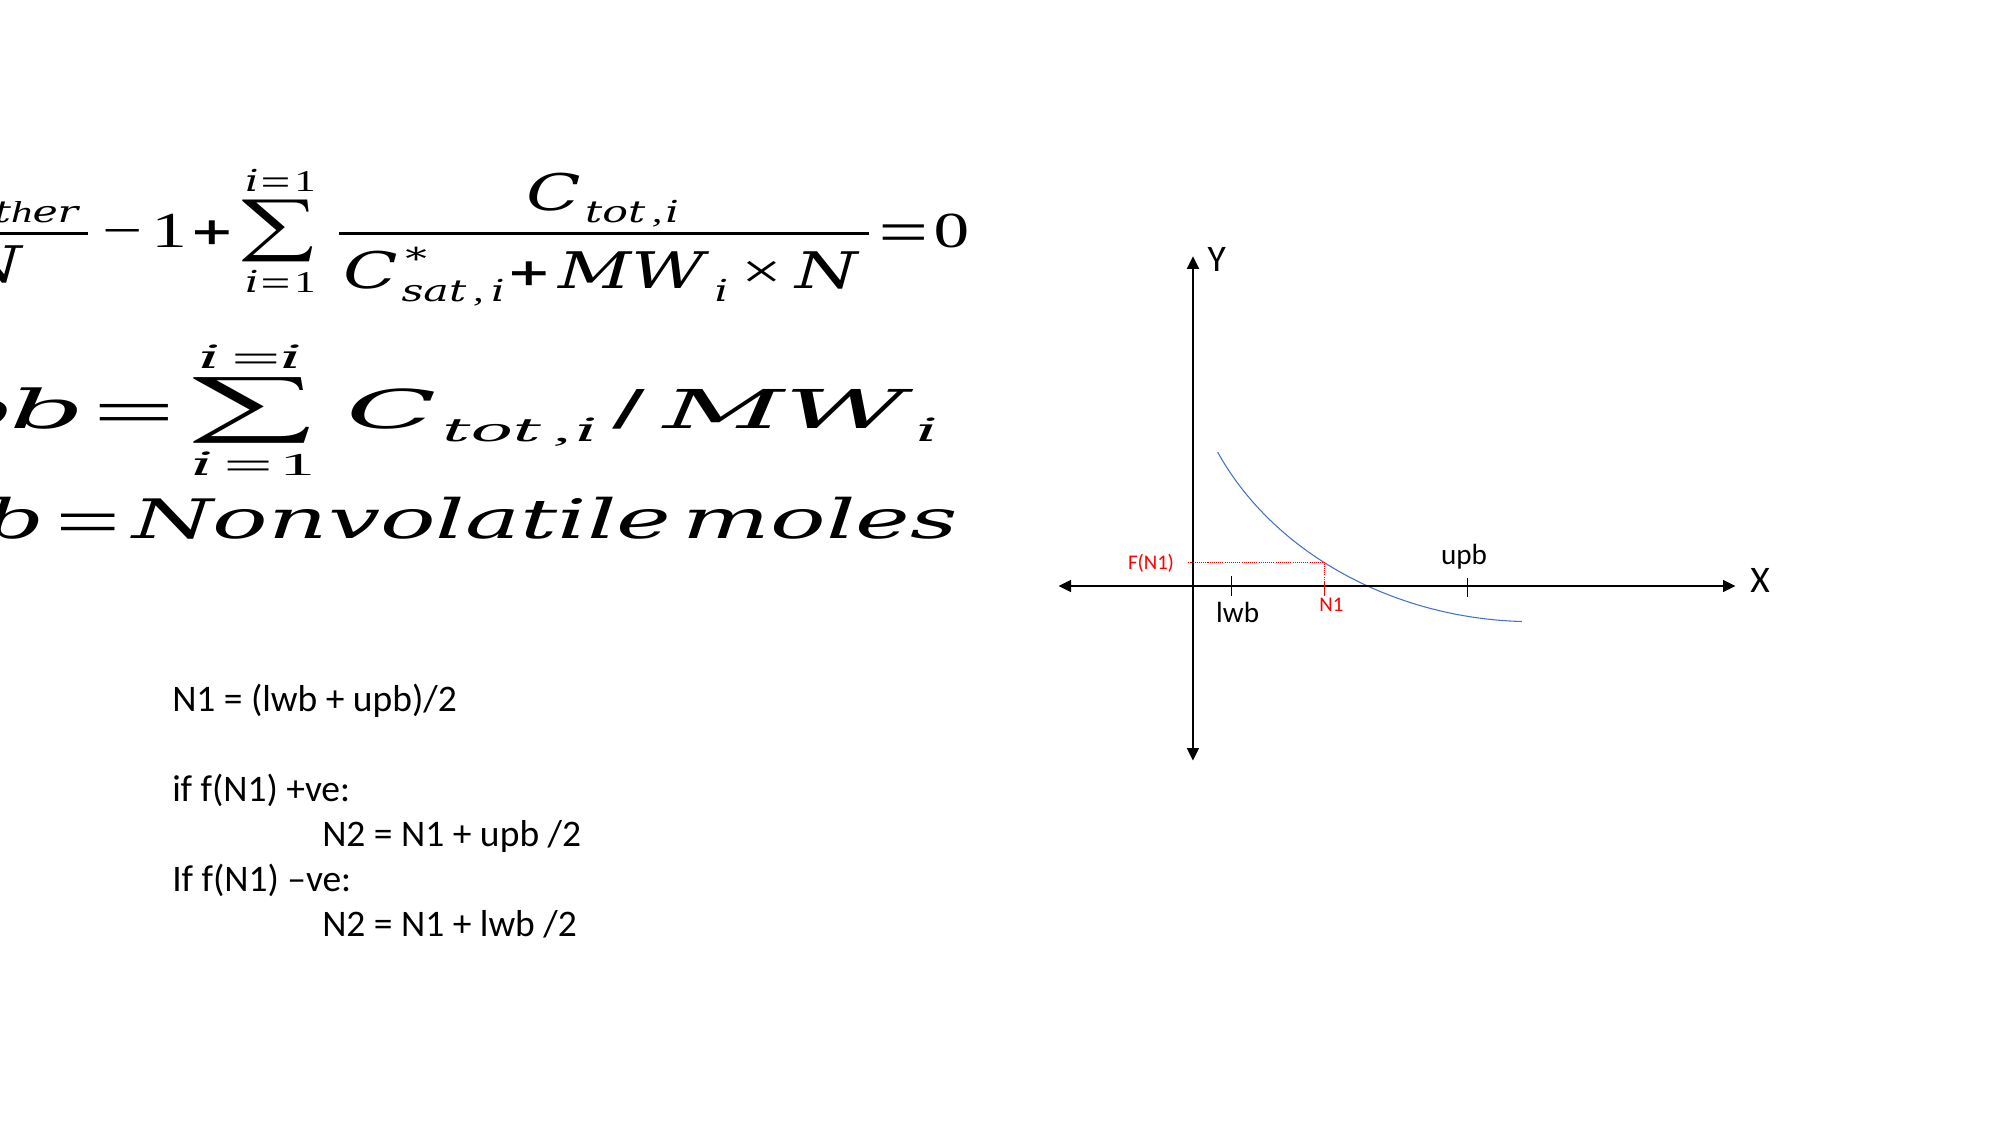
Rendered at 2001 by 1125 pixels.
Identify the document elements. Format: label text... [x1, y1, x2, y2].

text_box upb [1426, 528, 1502, 578]
text_box Y [1193, 226, 1238, 286]
text_box F(N1) [1194, 541, 1201, 561]
text_box [1217, 347, 1522, 585]
text_box N1 [1304, 587, 1364, 623]
text_box N1 = (lwb + upb)/2 if f(N1) +ve: N2 = N1 + upb /2 If f(N1) –ve: N2 = N1 + lwb /2 [157, 666, 738, 1086]
text_box F(N1) [1113, 541, 1192, 581]
text_box [1368, 587, 1522, 623]
text_box X [1735, 547, 1785, 608]
text_box F(N1) [1194, 563, 1201, 581]
text_box lwb [1201, 587, 1275, 636]
